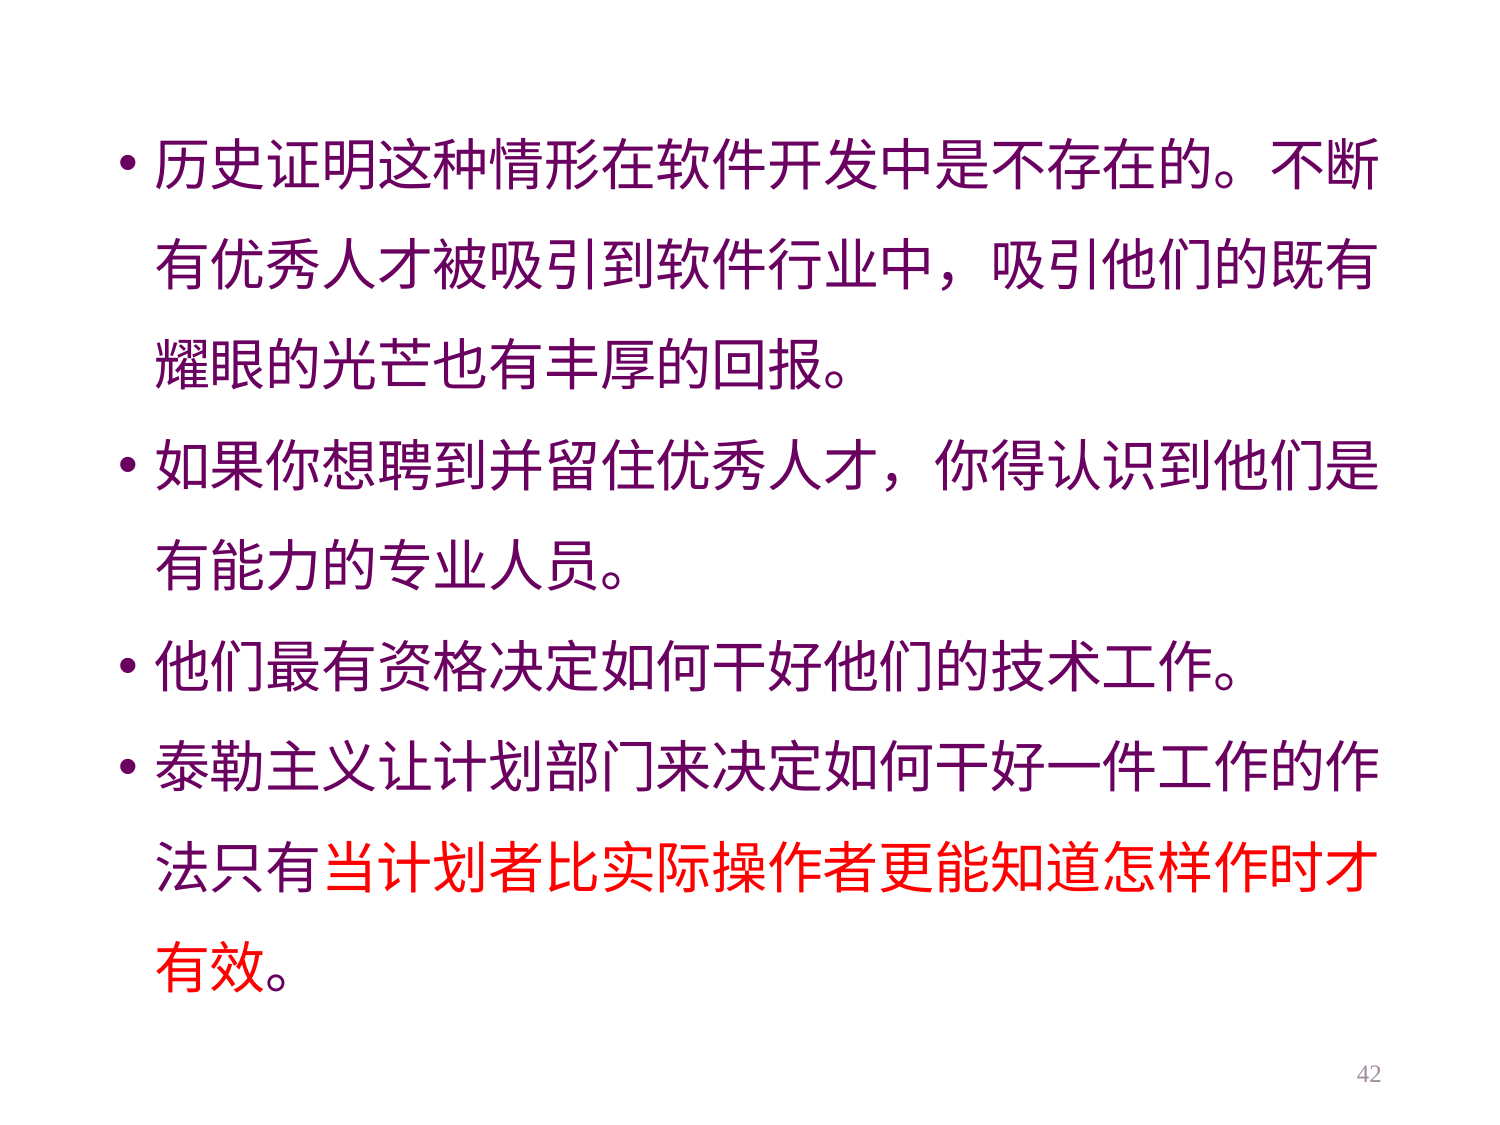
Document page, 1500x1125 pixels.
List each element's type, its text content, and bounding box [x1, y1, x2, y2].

list 历史证明这种情形在软件开发中是不存在的。不断有优秀人才被吸引到软件行业中，吸引他们的既有耀眼的光芒也有丰厚的回报。 如果你想聘到并留住优秀人才，你得认识到他们是有能力的专业人员。 他们最有资格决定如何干好他们的技术工作。 泰勒主义让计划部门来决定如何干好一件工作的作法只有当计划者比实际操作者更能知道怎样作时才有效。 [103, 88, 1397, 1014]
slide_number 42 [1059, 1042, 1397, 1103]
